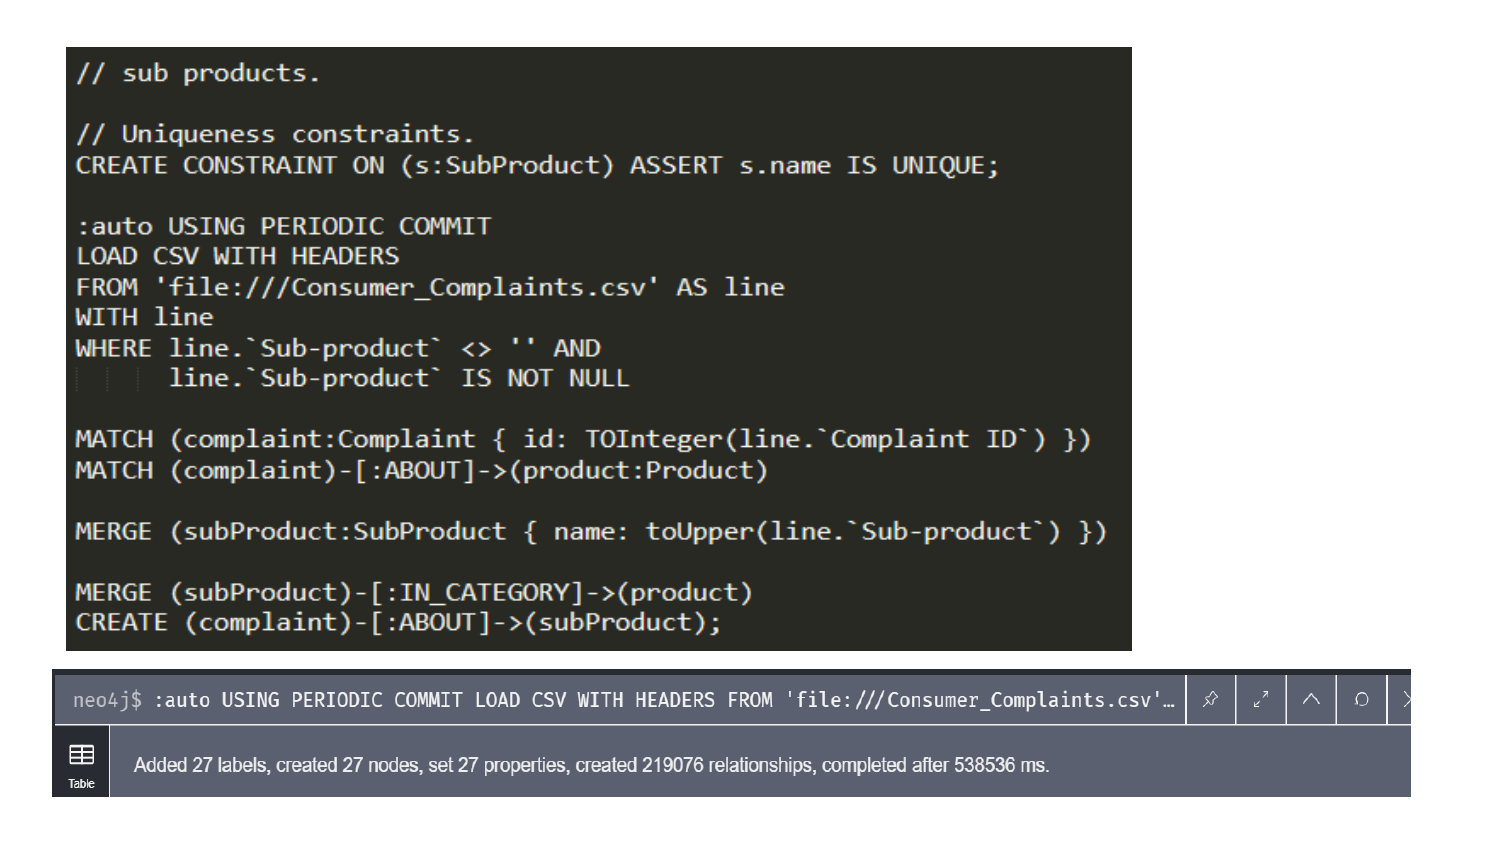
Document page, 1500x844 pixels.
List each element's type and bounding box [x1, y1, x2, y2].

picture [52, 668, 1411, 797]
picture [65, 47, 1132, 652]
